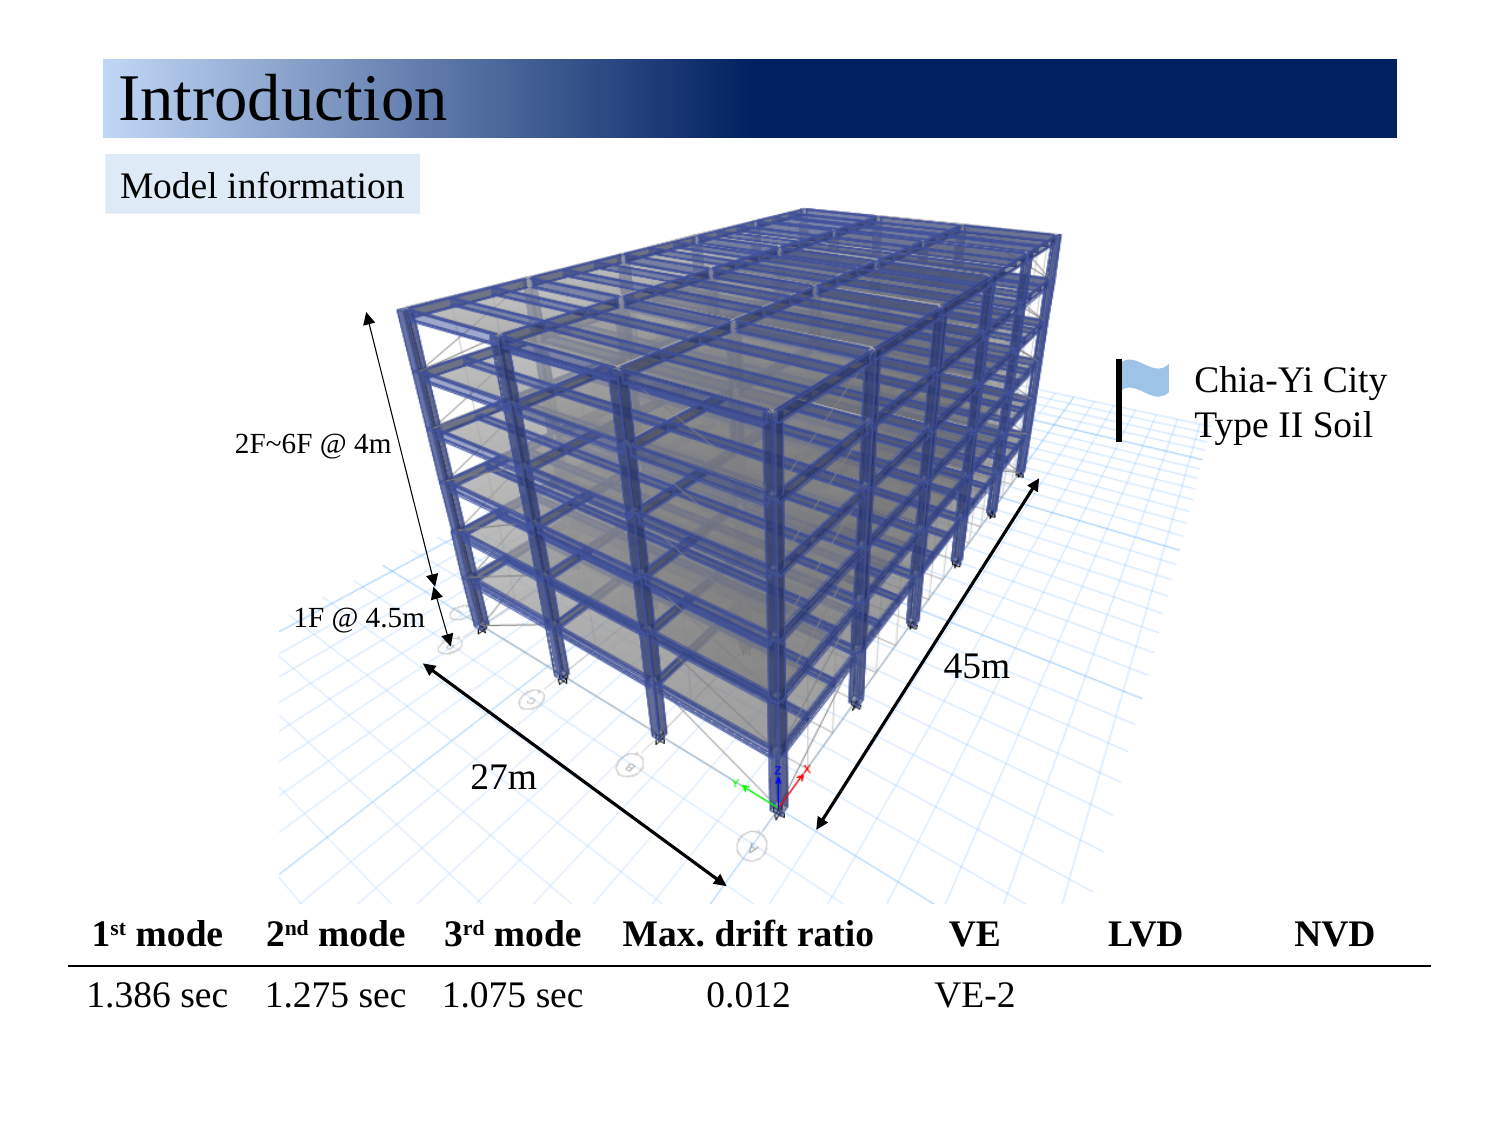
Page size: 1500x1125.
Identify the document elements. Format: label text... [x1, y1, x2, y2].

text_box Model information [105, 154, 421, 214]
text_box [422, 663, 727, 887]
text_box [433, 586, 451, 647]
text_box Chia-Yi City Type II Soil [1278, 347, 1403, 453]
title Introduction [103, 59, 1397, 138]
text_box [1118, 359, 1169, 442]
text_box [816, 478, 1040, 830]
text_box 2F~6F @ 4m [220, 416, 279, 467]
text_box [366, 312, 436, 587]
picture [279, 174, 1278, 904]
